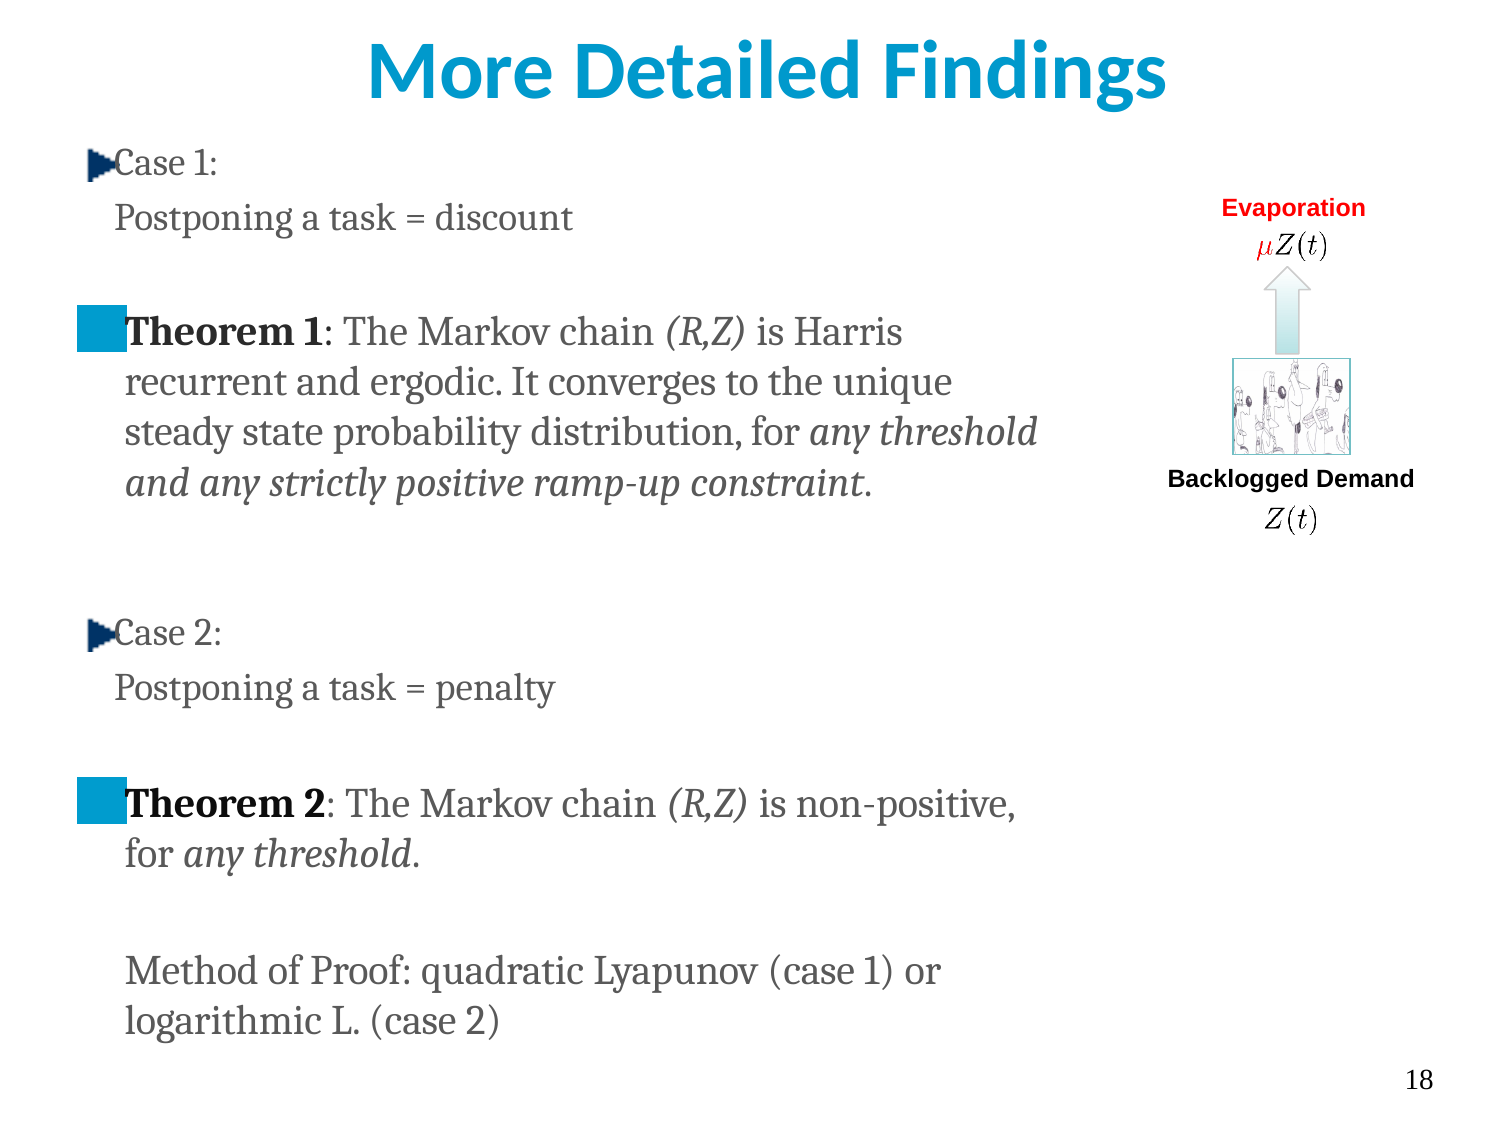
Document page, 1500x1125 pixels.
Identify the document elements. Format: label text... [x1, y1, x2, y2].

picture [77, 138, 120, 182]
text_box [1151, 184, 1432, 536]
picture [77, 608, 120, 652]
title More Detailed Findings [62, 12, 1474, 118]
slide_number 18 [1379, 1053, 1459, 1104]
